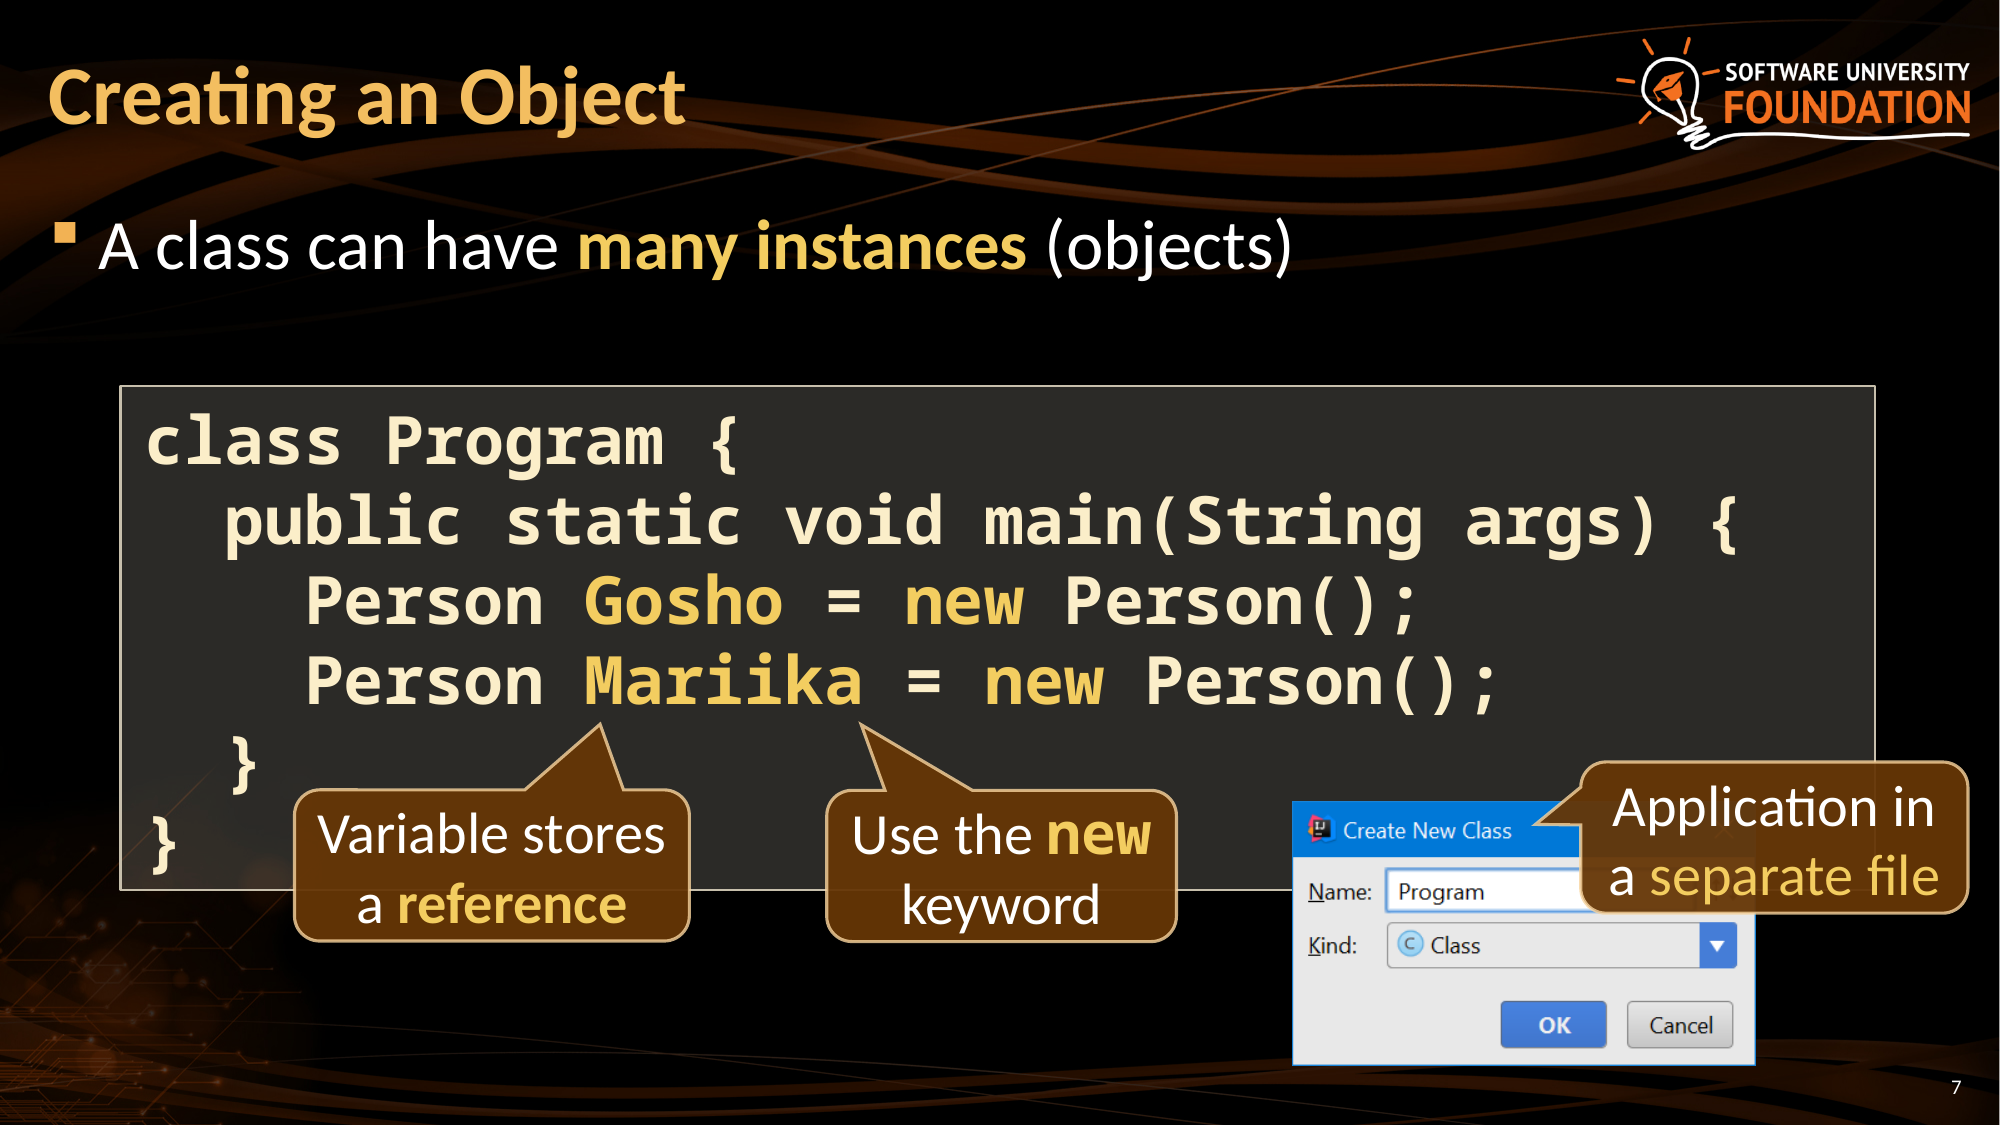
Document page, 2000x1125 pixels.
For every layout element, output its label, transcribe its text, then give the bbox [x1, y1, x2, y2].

text_box Variable stores a reference [293, 722, 691, 943]
text_box class Program { public static void main(String args) { Person Gosho = new Person(); Person Mariika = new Person(); } } [120, 386, 1875, 890]
title Creating an Object [30, 6, 1602, 189]
list A class can have many instances (objects) [31, 188, 1968, 1103]
picture [0, 0, 2000, 1125]
text_box Use the new keyword [825, 722, 1178, 943]
text_box Application in a separate file [1562, 760, 1969, 915]
